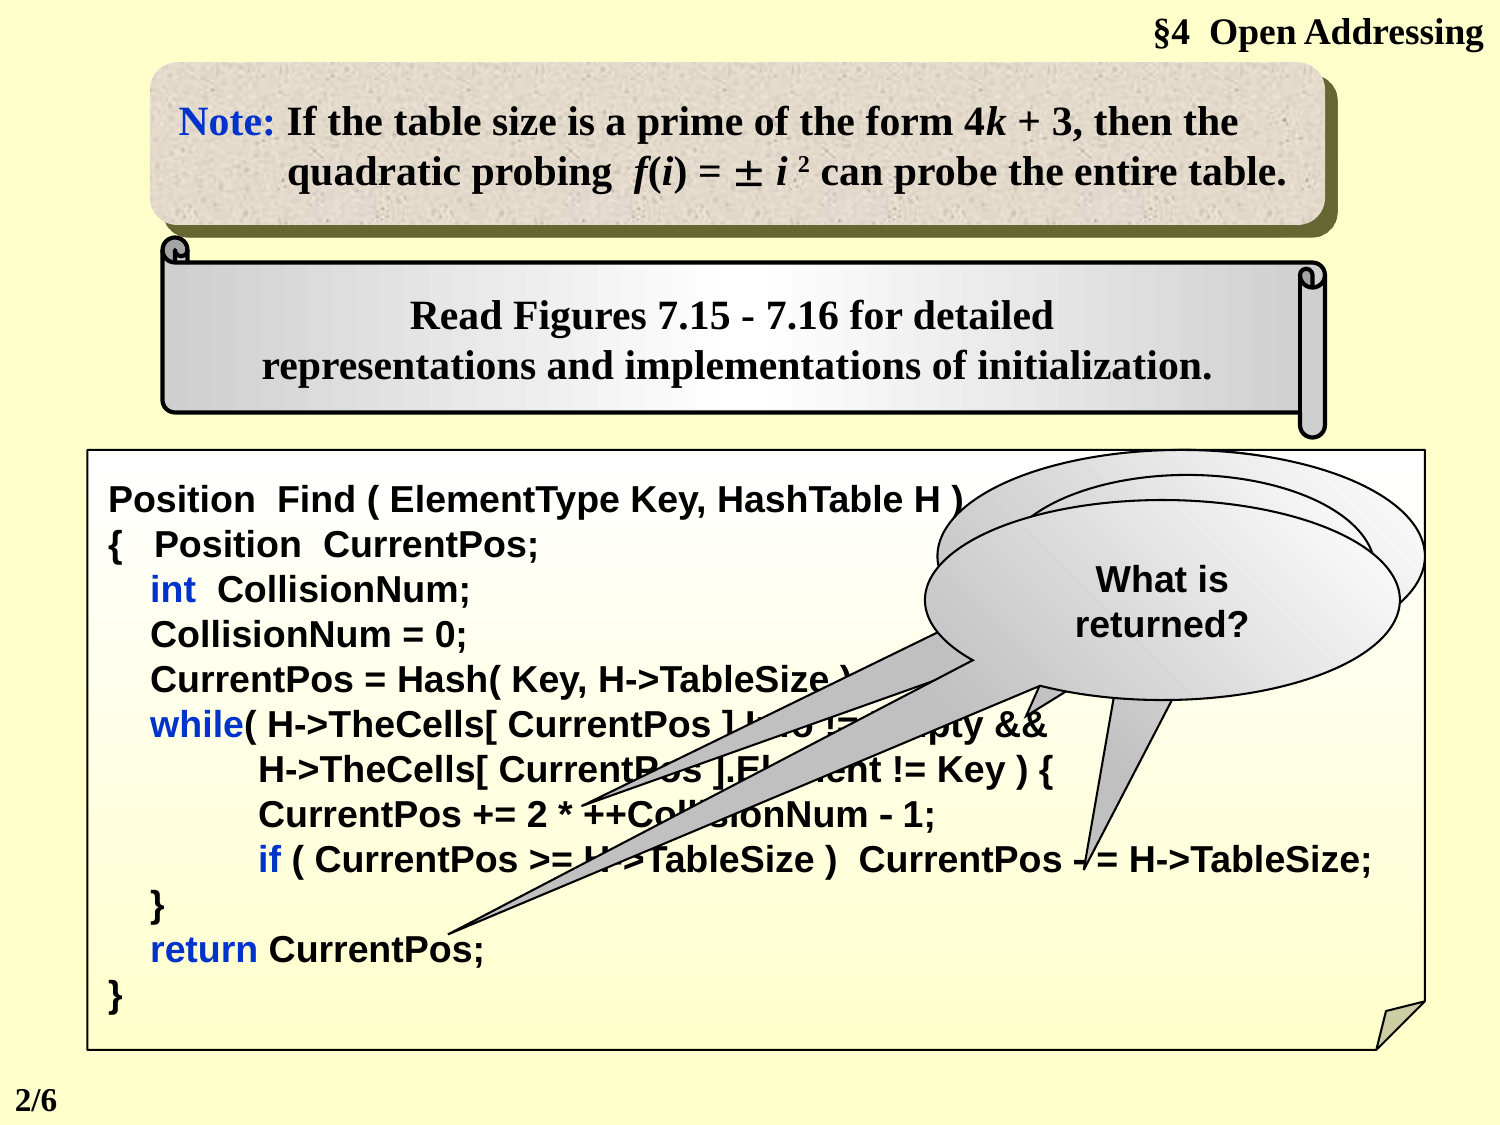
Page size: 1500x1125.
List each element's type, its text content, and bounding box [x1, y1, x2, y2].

text_box §4 Open Addressing [1074, 0, 1499, 60]
text_box Faster than mod [1083, 698, 1172, 871]
text_box What if these two conditions are switched? [1026, 686, 1066, 717]
text_box Faster than mod [1032, 474, 1372, 552]
text_box 2/6 [0, 1070, 138, 1125]
text_box Read Figures 7.15 - 7.16 for detailed representations and implementations of initialization. [162, 237, 1326, 438]
text_box Position Find ( ElementType Key, HashTable H ) { Position CurrentPos; int CollisionNum; CollisionNum = 0; CurrentPos = Hash( Key, H->TableSize ); while( H->TheCells[ CurrentPos ].Info != Empty && H->TheCells[ CurrentPos ].Element != Key ) { CurrentPos += 2 * ++CollisionNum  1; if ( CurrentPos >= H->TableSize ) CurrentPos  = H->TableSize; } return CurrentPos; } [87, 449, 1425, 1050]
text_box f(i)=f(i1)+2i1 where 2* is really a bit shift [581, 632, 971, 807]
text_box Note: If the table size is a prime of the form 4k + 3, then the quadratic probing f(i) =  i 2 can probe the entire table. [149, 62, 1326, 225]
text_box f(i)=f(i1)+2i1 where 2* is really a bit shift [937, 449, 1425, 603]
text_box What is returned? [447, 500, 1400, 935]
